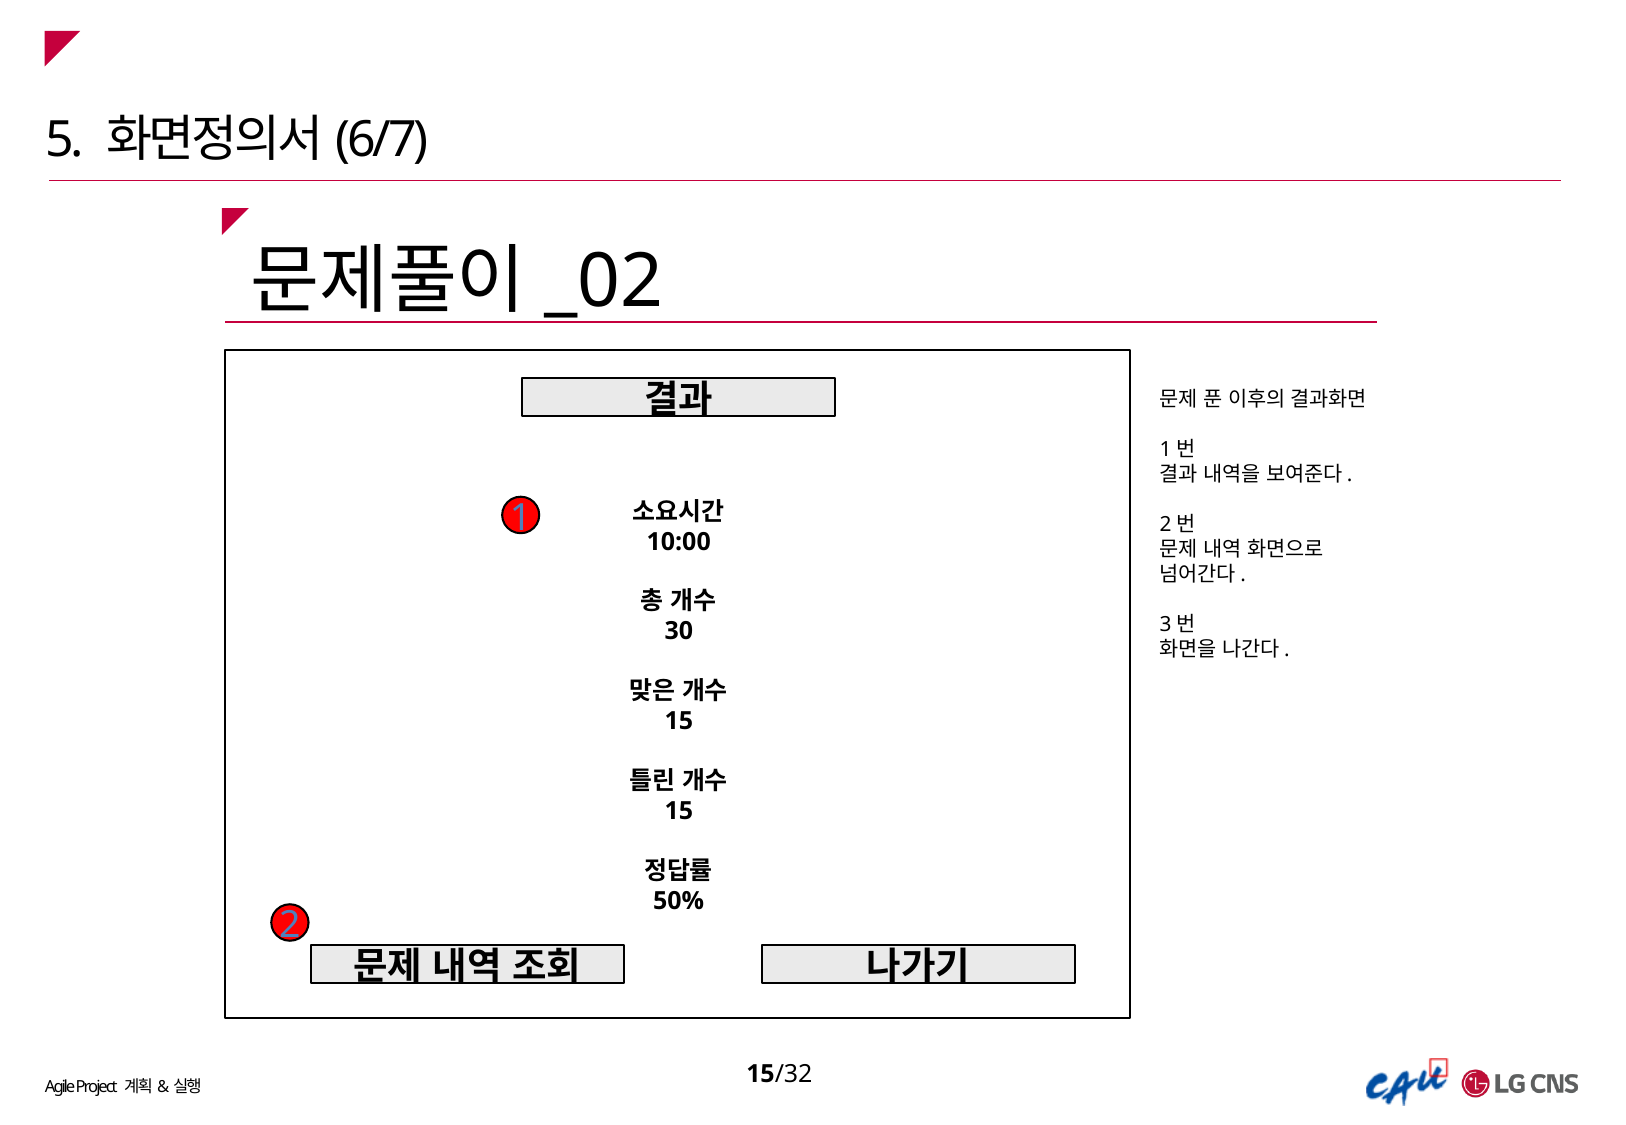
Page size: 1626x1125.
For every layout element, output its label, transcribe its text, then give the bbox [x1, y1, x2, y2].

picture [1365, 1058, 1450, 1106]
text_box 5. 화면정의서(6/7) [30, 98, 789, 174]
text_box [221, 207, 1404, 1019]
picture [1459, 1059, 1580, 1107]
